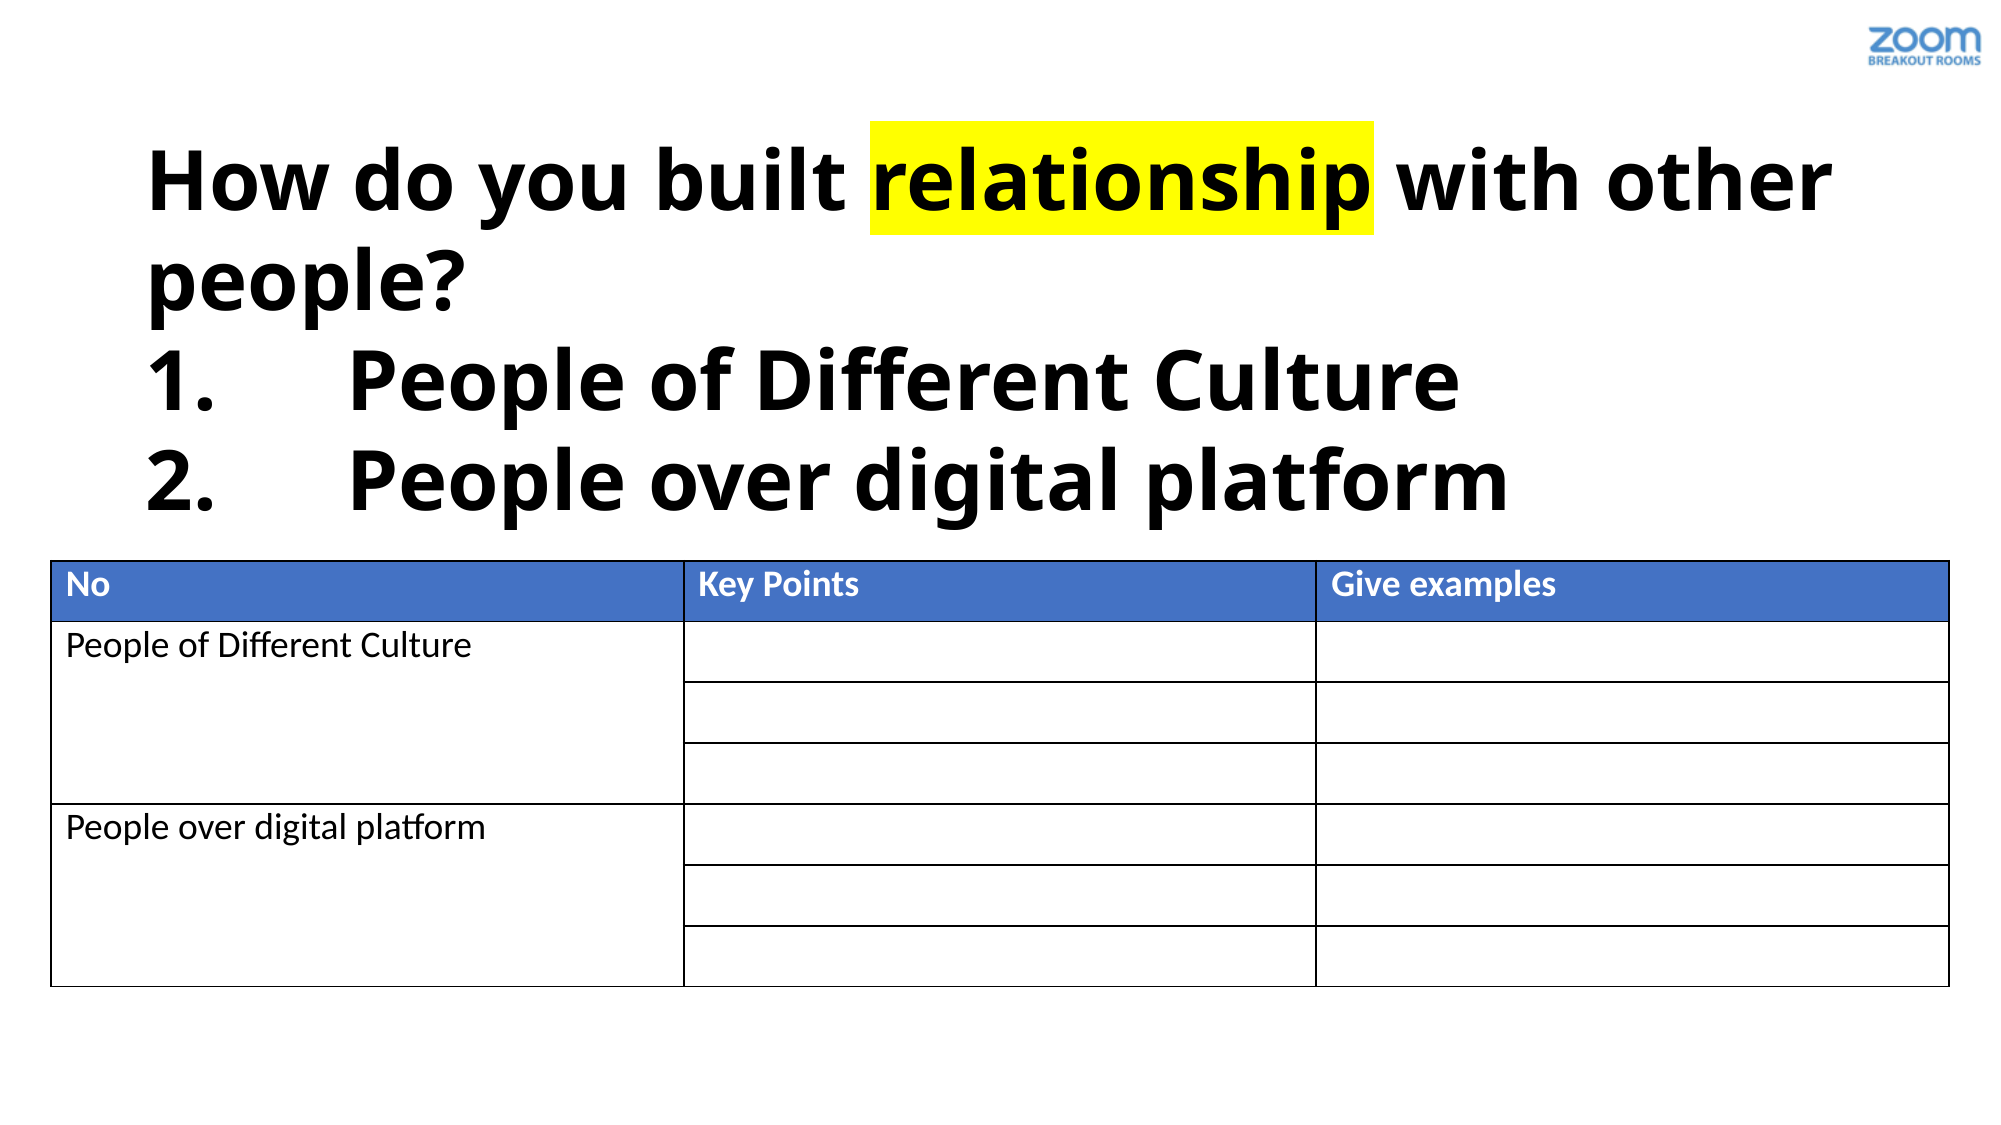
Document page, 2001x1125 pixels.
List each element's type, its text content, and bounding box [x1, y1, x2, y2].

table_cell [685, 744, 1315, 803]
table_header Give examples [1317, 562, 1948, 621]
table_cell [1317, 683, 1948, 742]
table_cell [1317, 805, 1948, 864]
table_cell [1317, 622, 1948, 681]
table_cell [1317, 744, 1948, 803]
table_cell People of Different Culture [52, 622, 683, 803]
table_cell [685, 805, 1315, 864]
table_header Key Points [685, 562, 1315, 621]
table_cell [1317, 866, 1948, 925]
table_cell [685, 622, 1315, 681]
table_cell People over digital platform [52, 805, 683, 986]
table_cell [685, 927, 1315, 986]
text_box How do you built relationship with other people? People of Different Culture People over digital platform [125, 117, 1875, 538]
table_cell [1317, 927, 1948, 986]
picture [1850, 7, 2000, 90]
table_cell [685, 683, 1315, 742]
table_header No [52, 562, 683, 621]
table_cell [685, 866, 1315, 925]
